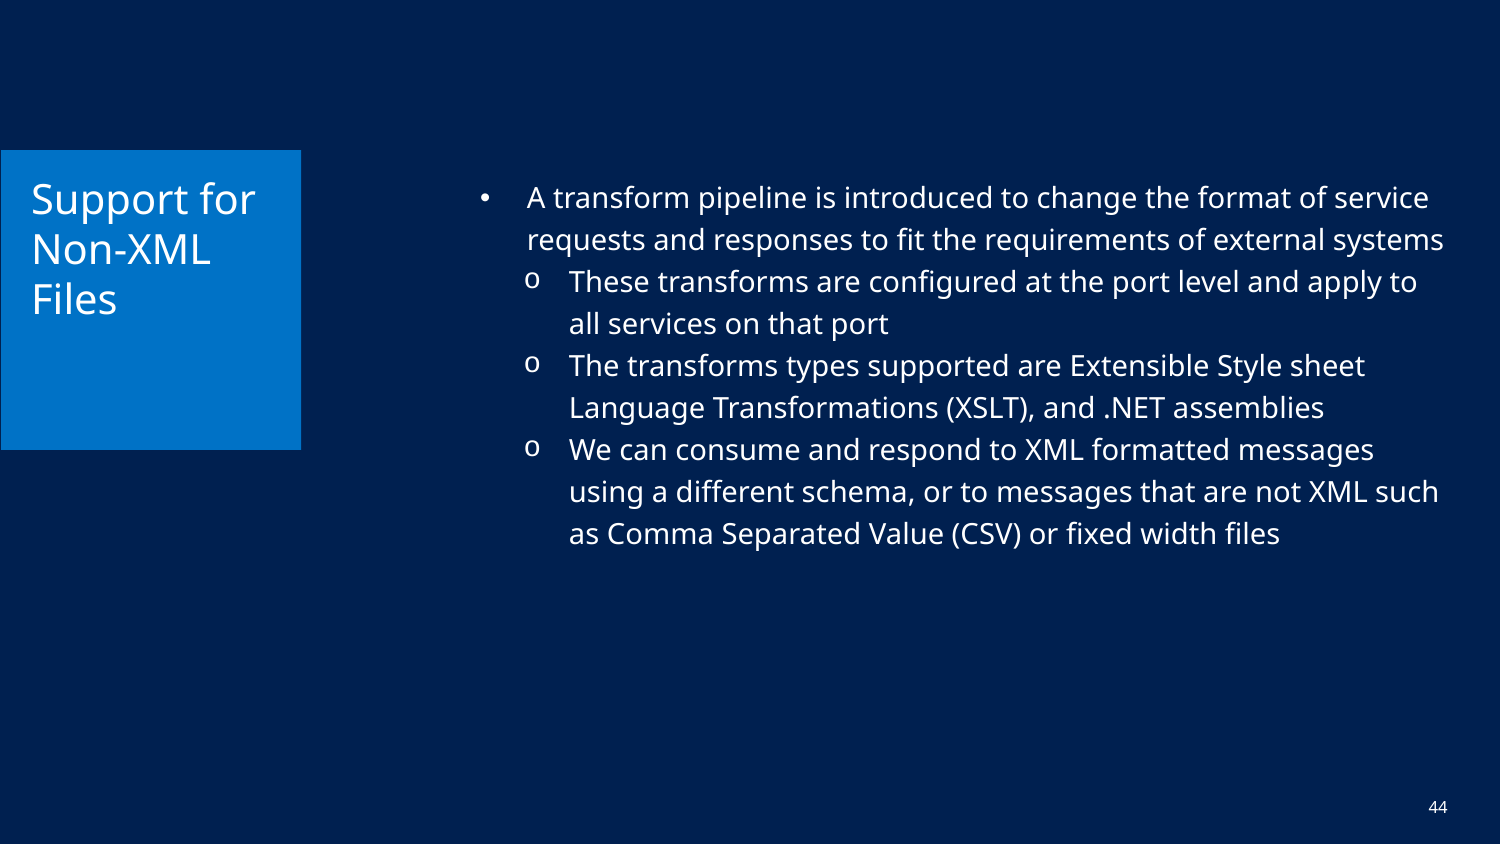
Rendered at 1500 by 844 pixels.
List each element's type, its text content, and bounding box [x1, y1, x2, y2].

slide_number 44 [1112, 782, 1463, 827]
list A transform pipeline is introduced to change the format of service requests and responses to fit the requirements of external systems These transforms are configured at the port level and apply to all services on that port The transforms types supported are Extensible Style sheet Language Transformations (XSLT), and .NET assemblies We can consume and respond to XML formatted messages using a different schema, or to messages that are not XML such as Comma Separated Value (CSV) or fixed width files [450, 150, 1463, 772]
title Support for Non-XML Files [1, 150, 302, 450]
